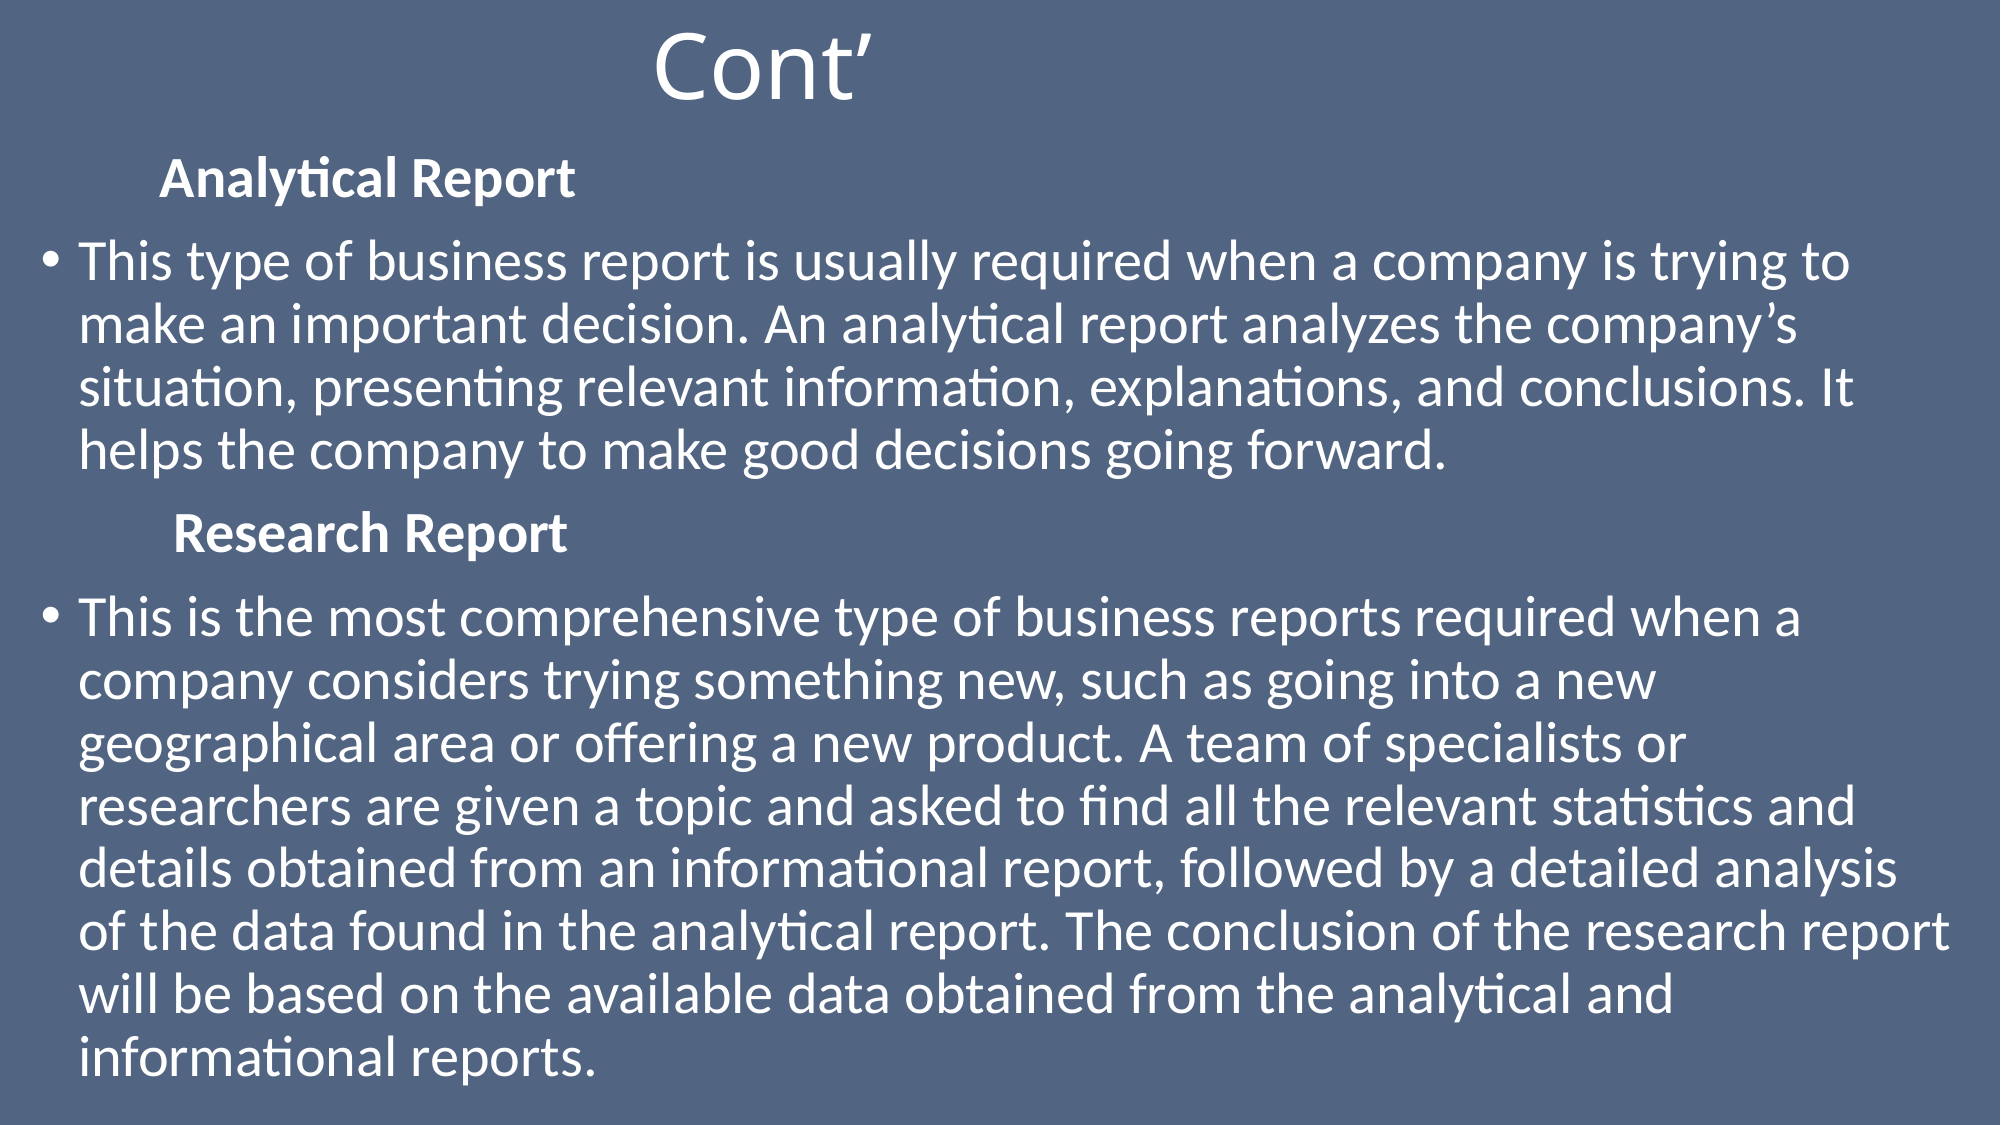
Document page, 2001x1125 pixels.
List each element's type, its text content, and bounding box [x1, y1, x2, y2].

title Cont’ [137, 0, 1863, 139]
list Analytical Report This type of business report is usually required when a company is trying to make an important decision. An analytical report analyzes the company’s situation, presenting relevant information, explanations, and conclusions. It helps the company to make good decisions going forward. Research Report This is the most comprehensive type of business reports required when a company considers trying something new, such as going into a new geographical area or offering a new product. A team of specialists or researchers are given a topic and asked to find all the relevant statistics and details obtained from an informational report, followed by a detailed analysis of the data found in the analytical report. The conclusion of the research report will be based on the available data obtained from the analytical and informational reports. [25, 139, 1974, 1108]
